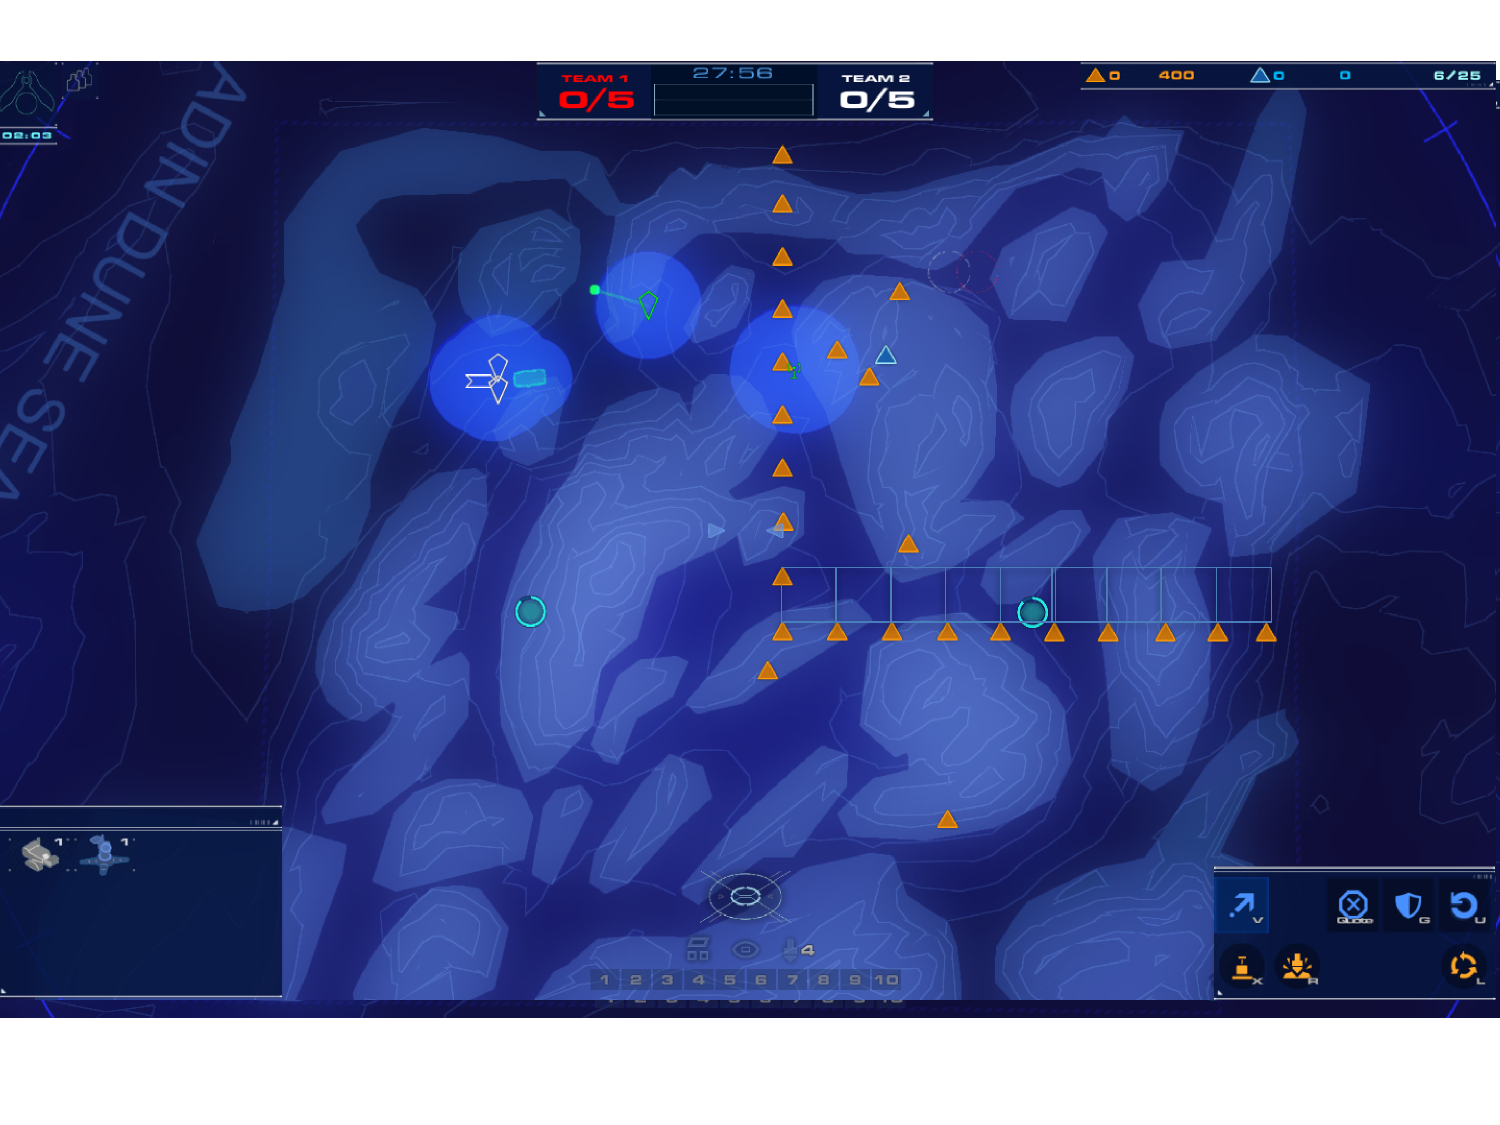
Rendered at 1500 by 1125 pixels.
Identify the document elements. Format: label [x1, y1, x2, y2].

picture [0, 61, 1500, 1018]
